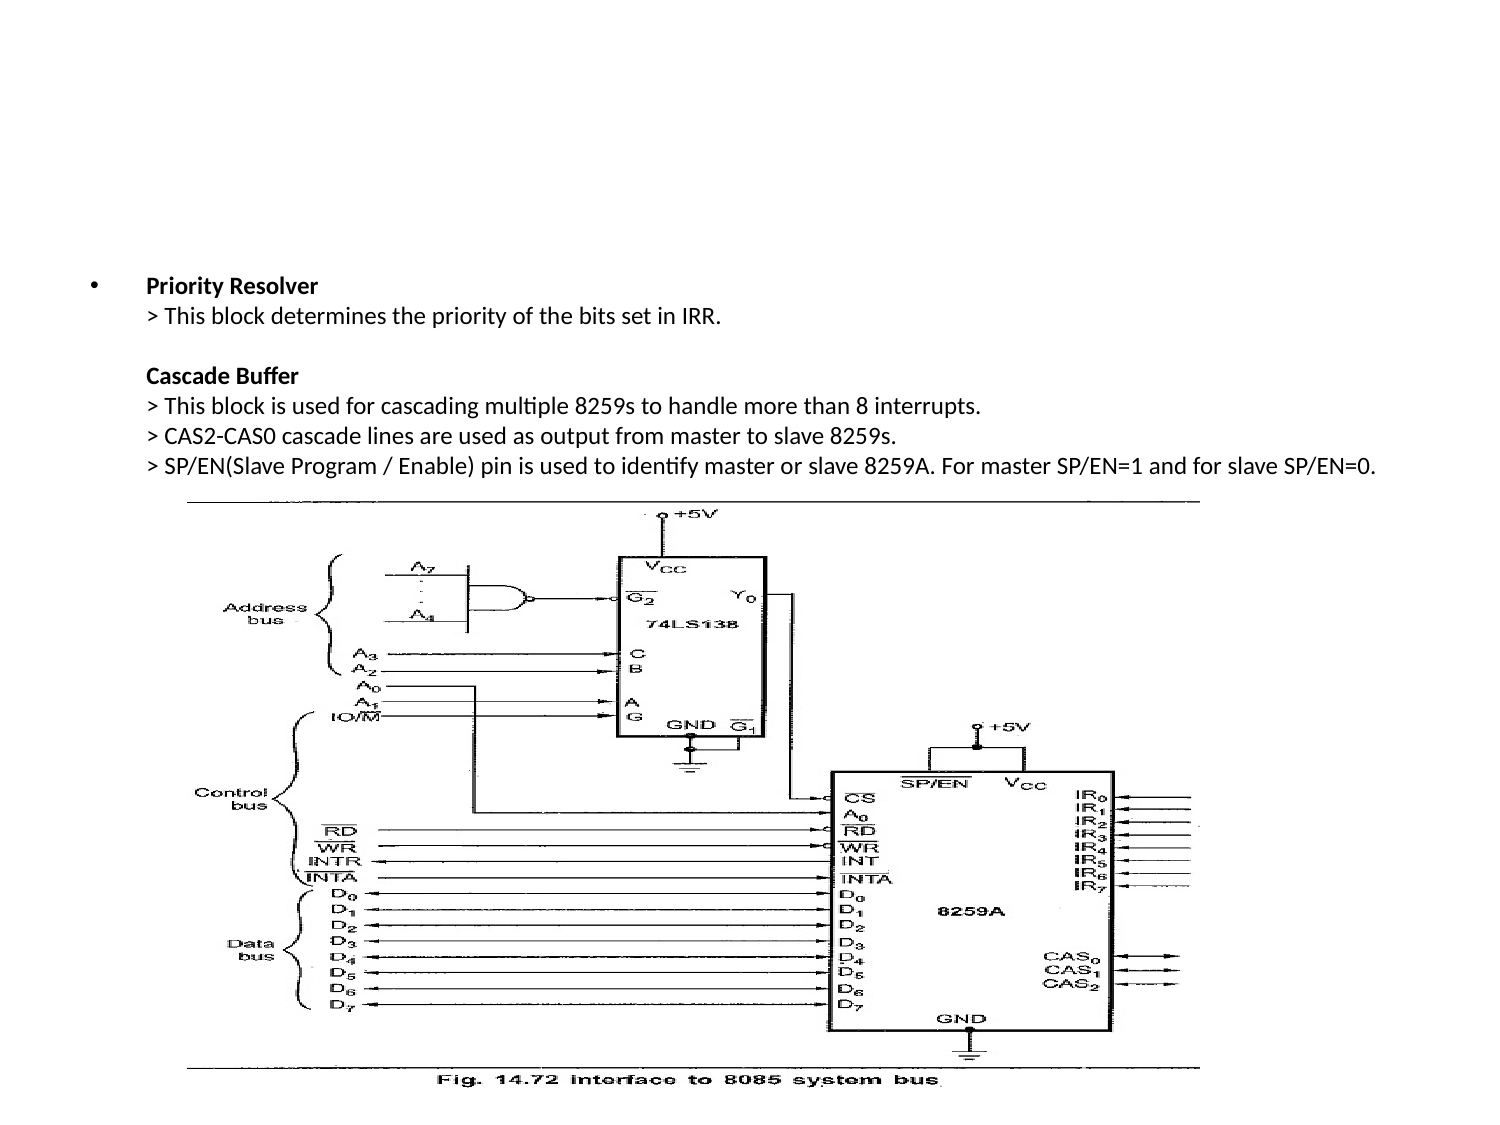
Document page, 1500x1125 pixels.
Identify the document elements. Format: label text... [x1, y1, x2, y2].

list Priority Resolver > This block determines the priority of the bits set in IRR. Cascade Buffer > This block is used for cascading multiple 8259s to handle more than 8 interrupts. > CAS2-CAS0 cascade lines are used as output from master to slave 8259s. > SP/EN(Slave Program / Enable) pin is used to identify master or slave 8259A. For master SP/EN=1 and for slave SP/EN=0. [75, 262, 1425, 1005]
picture [187, 499, 1200, 1088]
